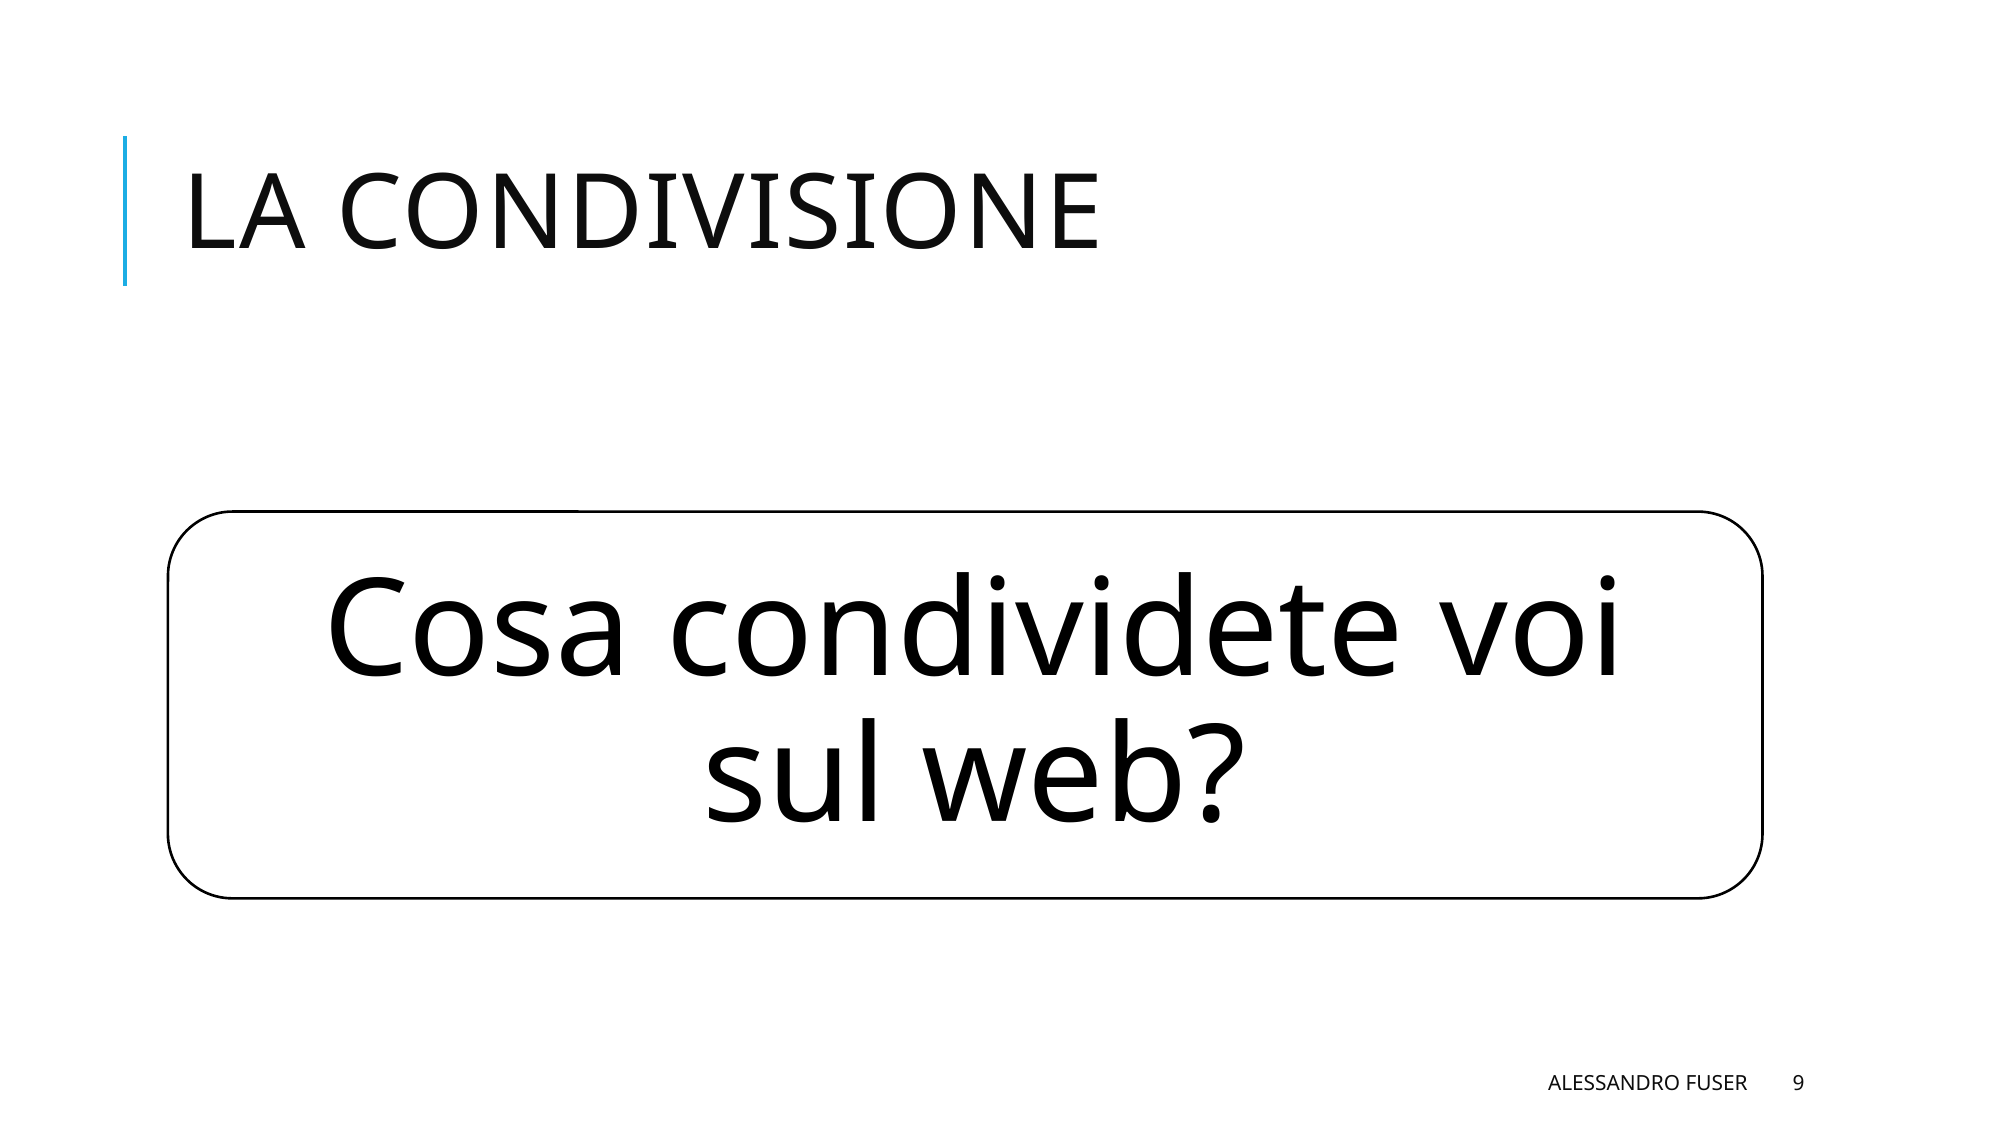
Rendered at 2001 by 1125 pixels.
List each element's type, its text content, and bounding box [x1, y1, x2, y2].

slide_number 9 [1777, 1061, 1938, 1107]
footer Alessandro Fuser [794, 1061, 1763, 1107]
title La condivisione [168, 96, 1763, 342]
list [167, 374, 1763, 1036]
